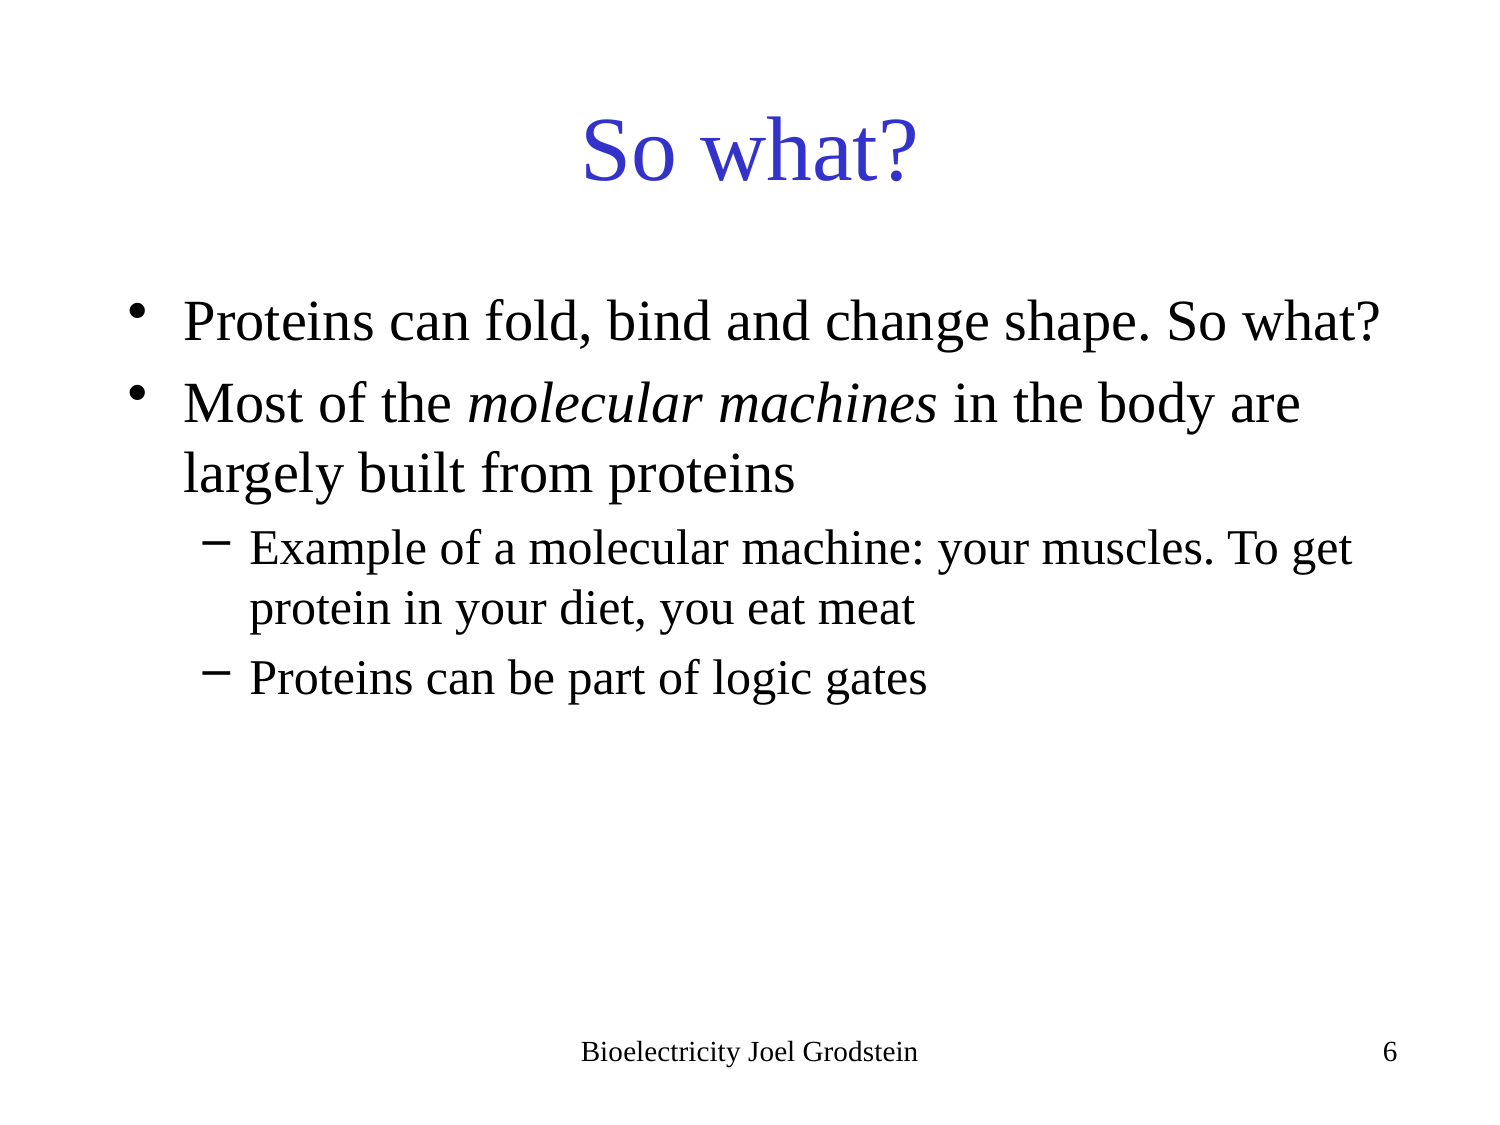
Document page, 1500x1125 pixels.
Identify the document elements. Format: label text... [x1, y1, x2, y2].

title So what? [112, 50, 1388, 238]
footer Bioelectricity Joel Grodstein [512, 1024, 988, 1101]
list Proteins can fold, bind and change shape. So what? Most of the molecular machines in the body are largely built from proteins Example of a molecular machine: your muscles. To get protein in your diet, you eat meat Proteins can be part of logic gates [112, 275, 1407, 1000]
